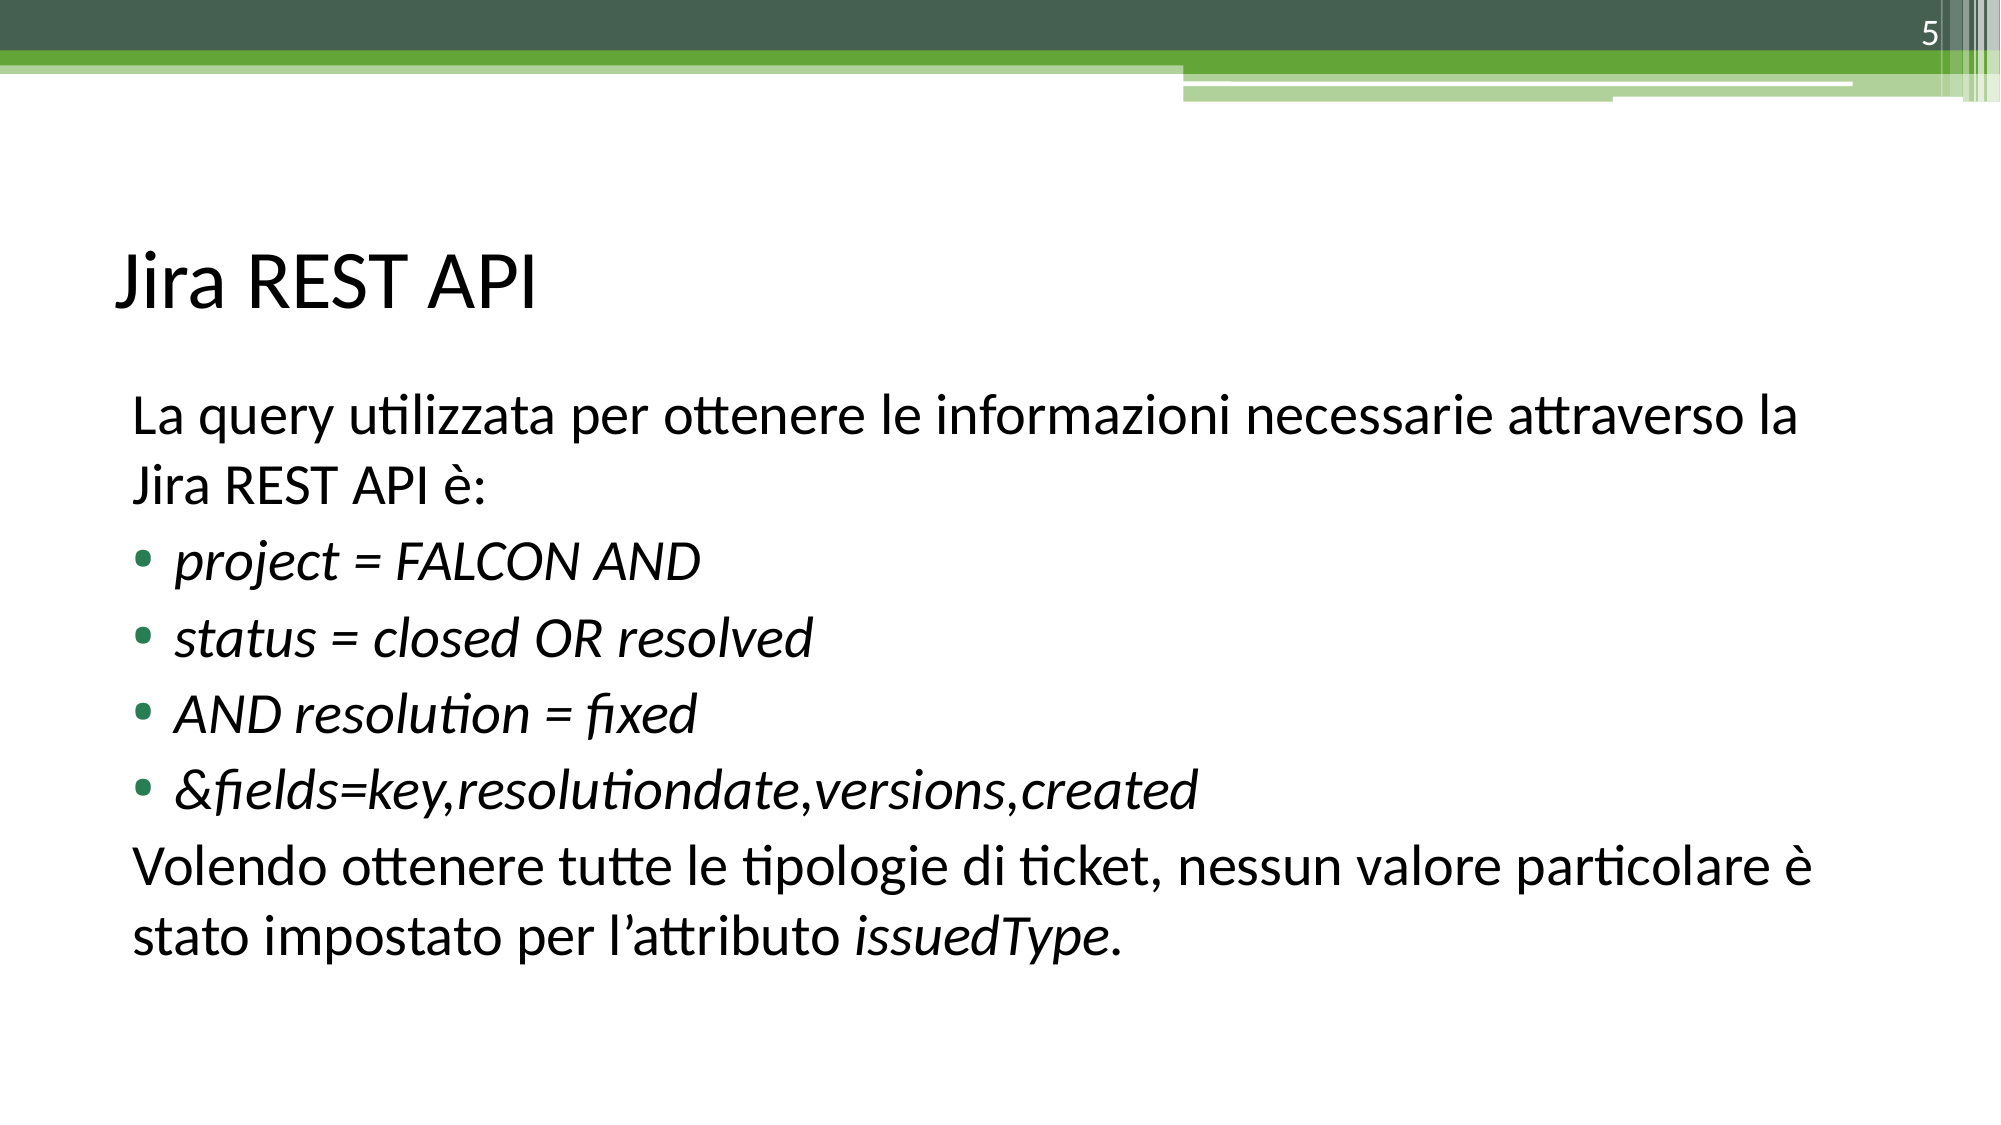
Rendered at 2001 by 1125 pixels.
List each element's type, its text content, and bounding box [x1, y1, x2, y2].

slide_number 5 [1788, 0, 1955, 61]
list La query utilizzata per ottenere le informazioni necessarie attraverso la Jira REST API è: project = FALCON AND status = closed OR resolved AND resolution = fixed &fields=key,resolutiondate,versions,created Volendo ottenere tutte le tipologie di ticket, nessun valore particolare è stato impostato per l’attributo issuedType. [99, 368, 1900, 1007]
title Jira REST API [99, 187, 1900, 363]
